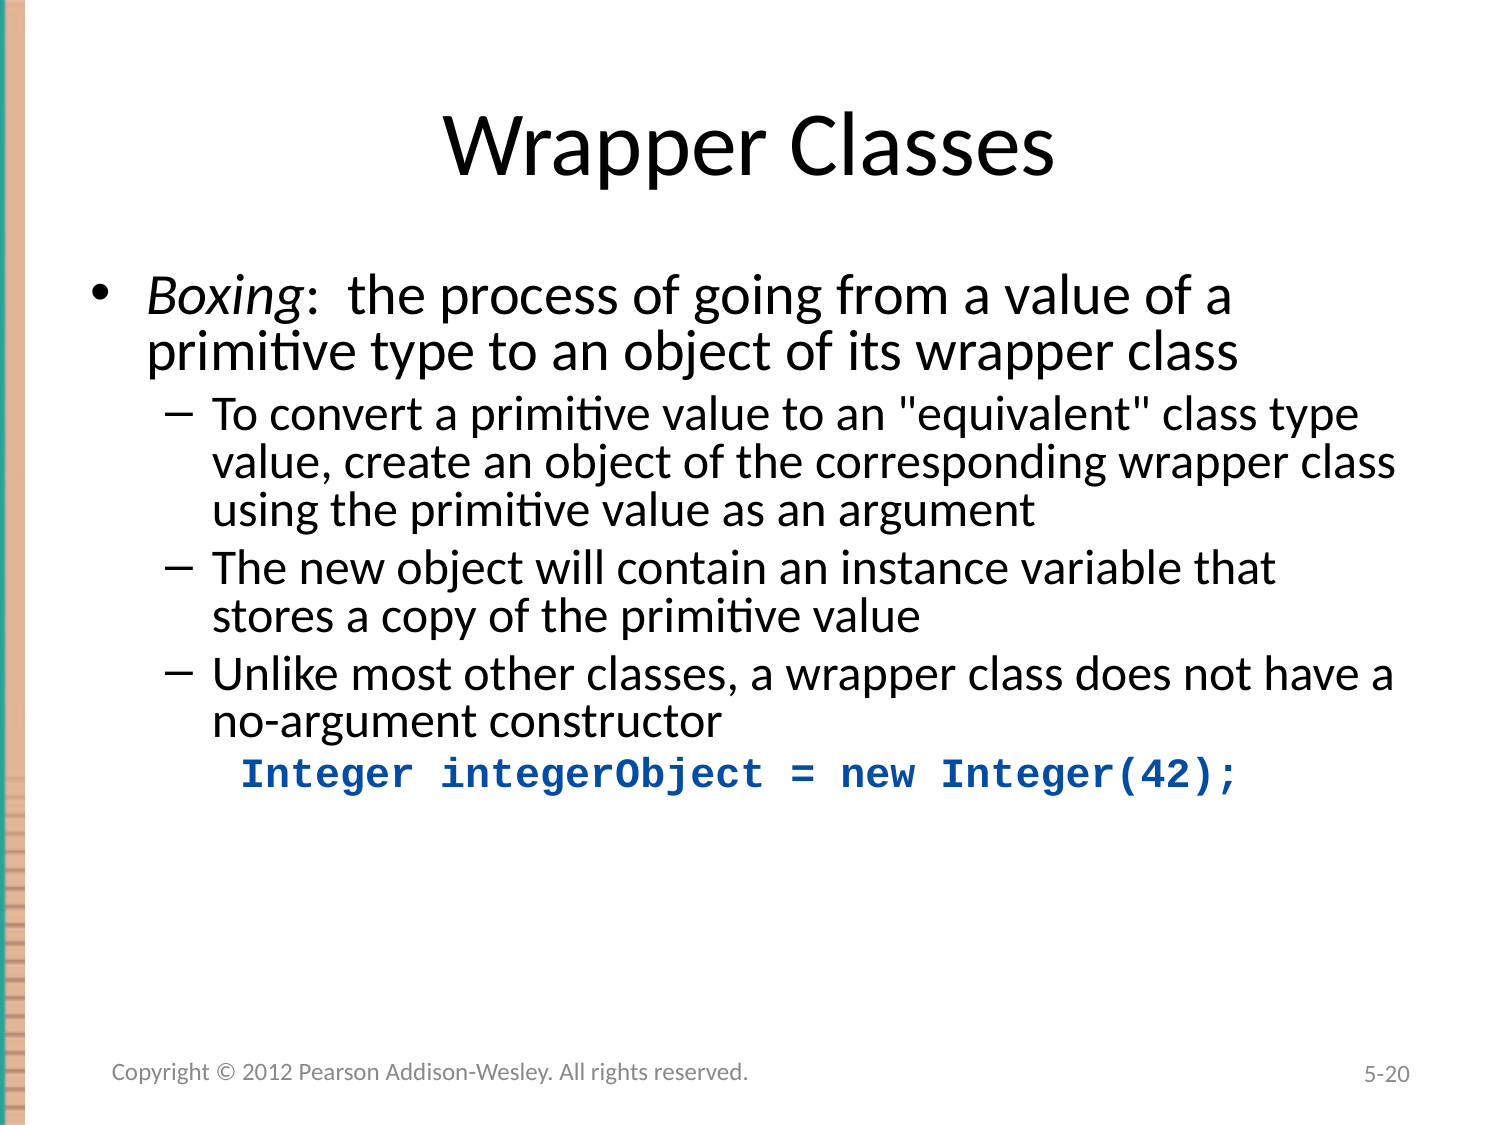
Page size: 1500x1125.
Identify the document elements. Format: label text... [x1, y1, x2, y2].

footer Copyright © 2012 Pearson Addison-Wesley. All rights reserved. [75, 1040, 788, 1100]
picture [0, 0, 25, 1125]
list Boxing: the process of going from a value of a primitive type to an object of its wrapper class To convert a primitive value to an "equivalent" class type value, create an object of the corresponding wrapper class using the primitive value as an argument The new object will contain an instance variable that stores a copy of the primitive value Unlike most other classes, a wrapper class does not have a no-argument constructor Integer integerObject = new Integer(42); [74, 262, 1426, 1006]
slide_number 5-20 [1074, 1042, 1425, 1103]
title Wrapper Classes [74, 44, 1426, 233]
